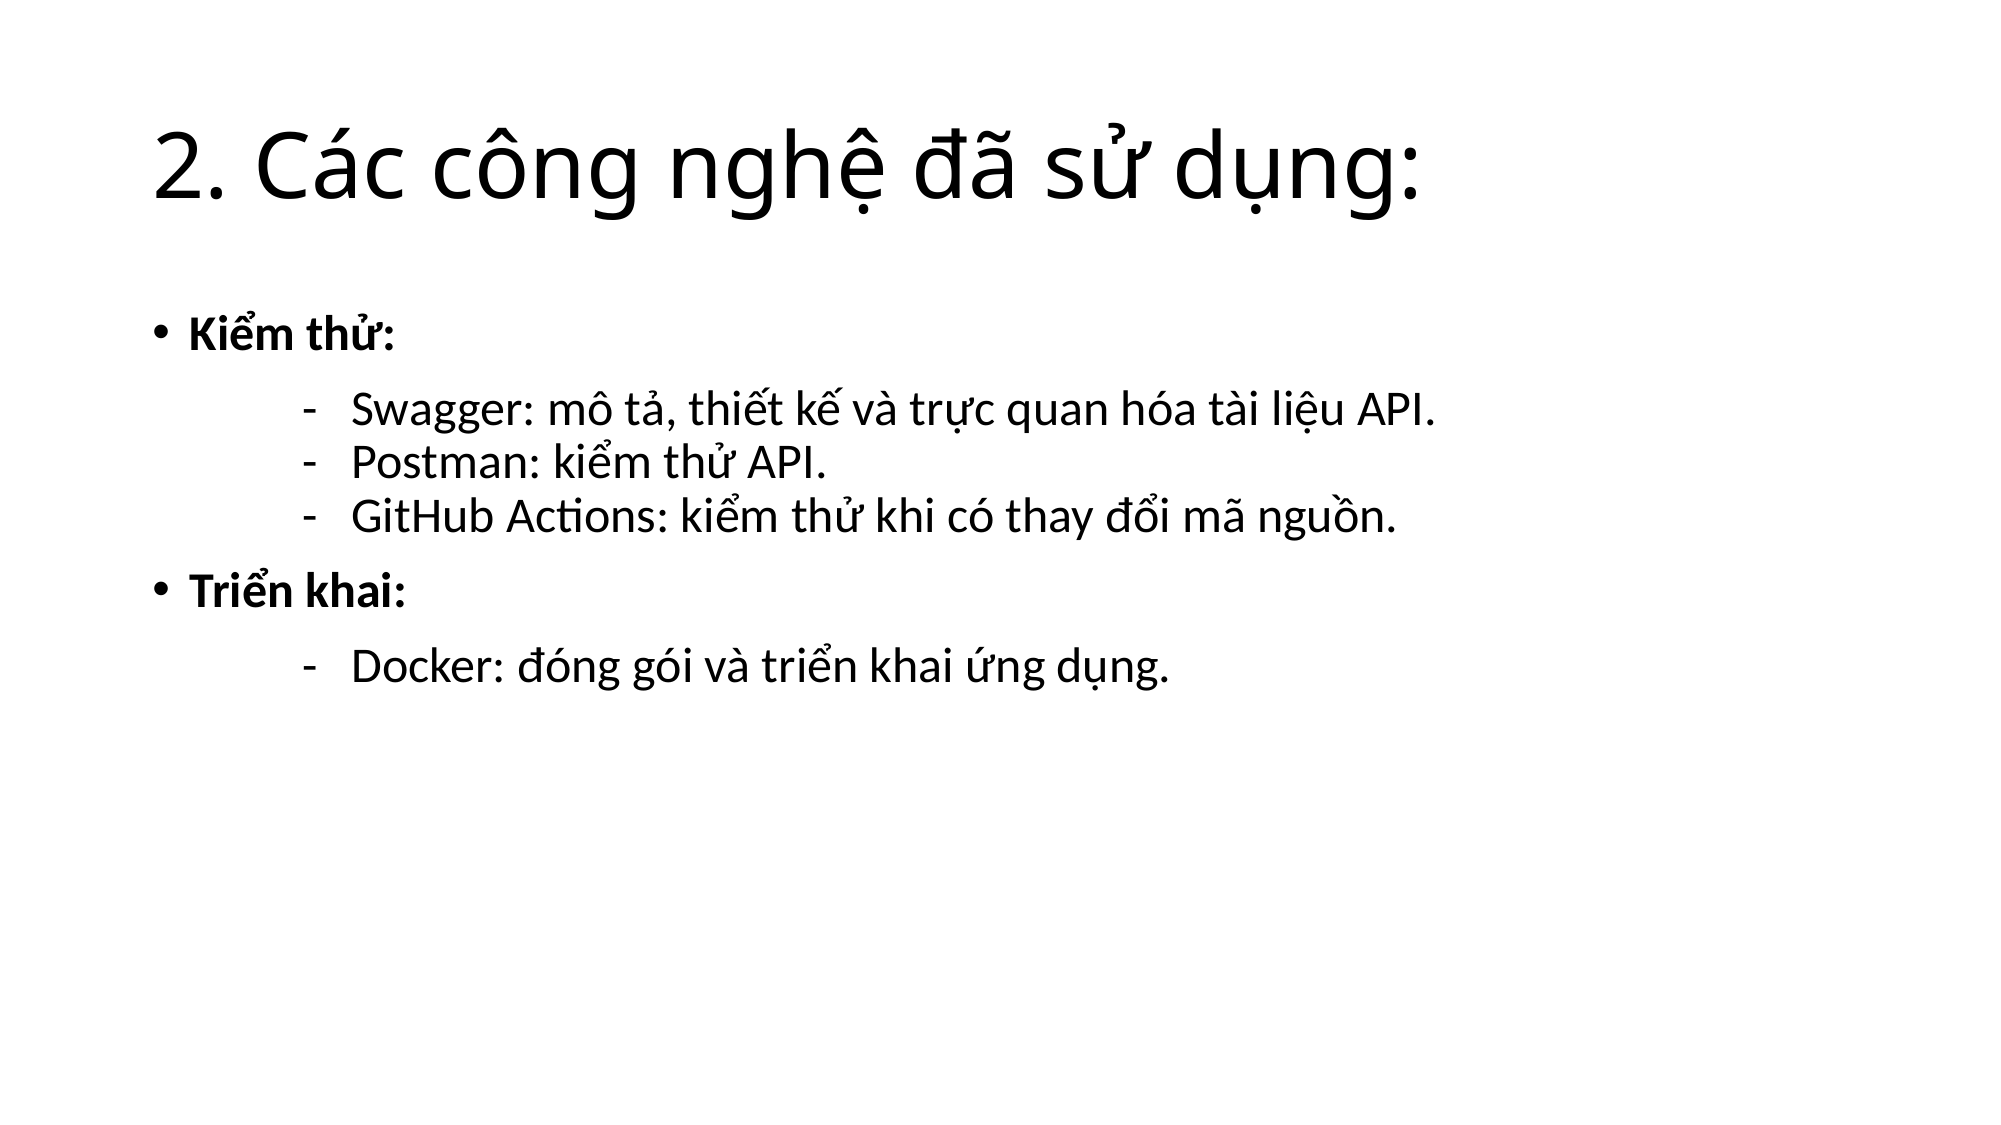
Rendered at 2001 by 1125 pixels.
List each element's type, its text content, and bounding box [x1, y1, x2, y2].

title 2. Các công nghệ đã sử dụng: [137, 59, 1863, 278]
list Kiểm thử: - Swagger: mô tả, thiết kế và trực quan hóa tài liệu API. - Postman: kiểm thử API. - GitHub Actions: kiểm thử khi có thay đổi mã nguồn. Triển khai: - Docker: đóng gói và triển khai ứng dụng. [137, 299, 1863, 1014]
